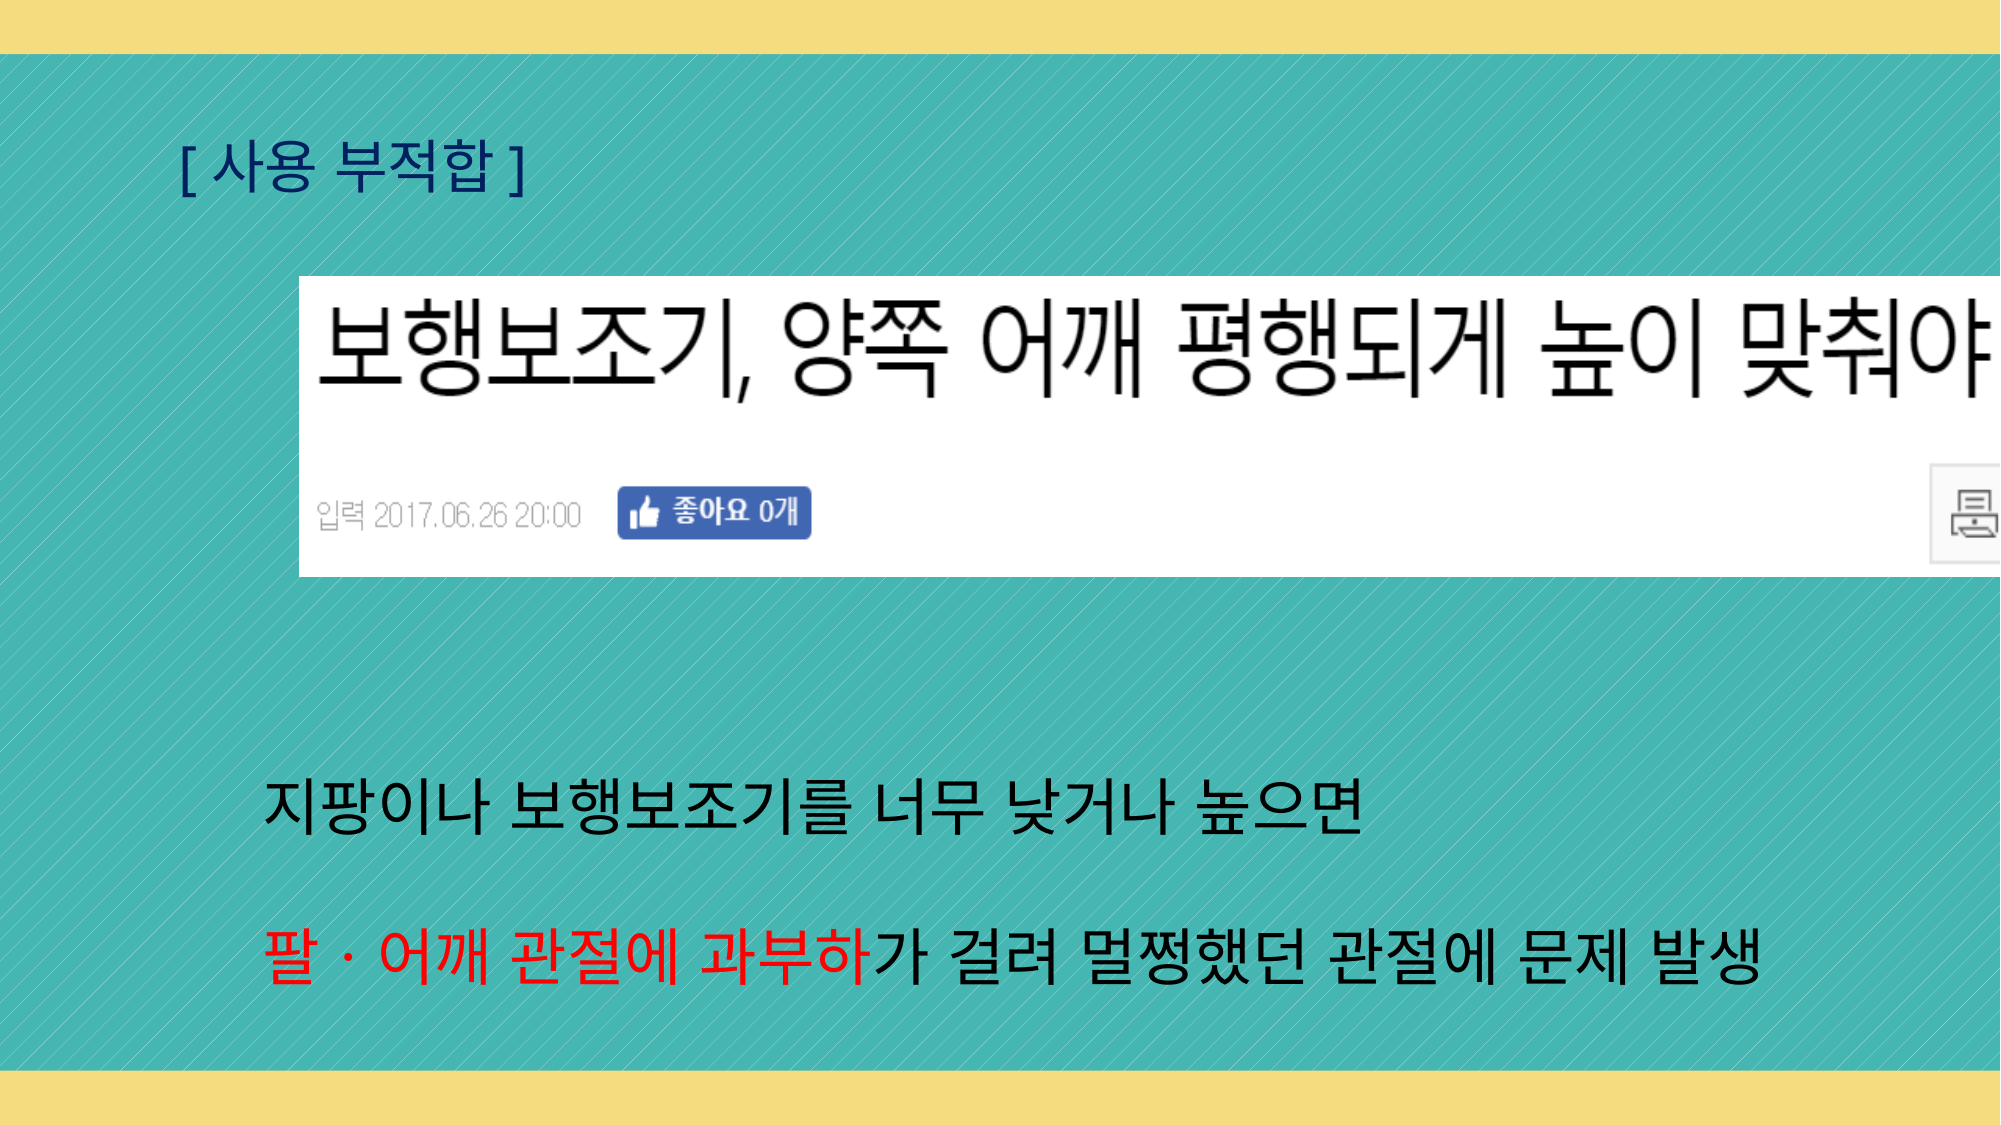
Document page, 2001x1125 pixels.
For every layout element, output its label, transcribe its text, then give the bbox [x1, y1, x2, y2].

picture [299, 276, 2000, 577]
text_box [사용 부적합] [163, 122, 544, 208]
text_box [0, 0, 2000, 55]
text_box [0, 1070, 2000, 1125]
text_box 지팡이나 보행보조기를 너무 낮거나 높으면 팔ㆍ어깨 관절에 과부하가 걸려 멀쩡했던 관절에 문제 발생 [247, 760, 1867, 1000]
